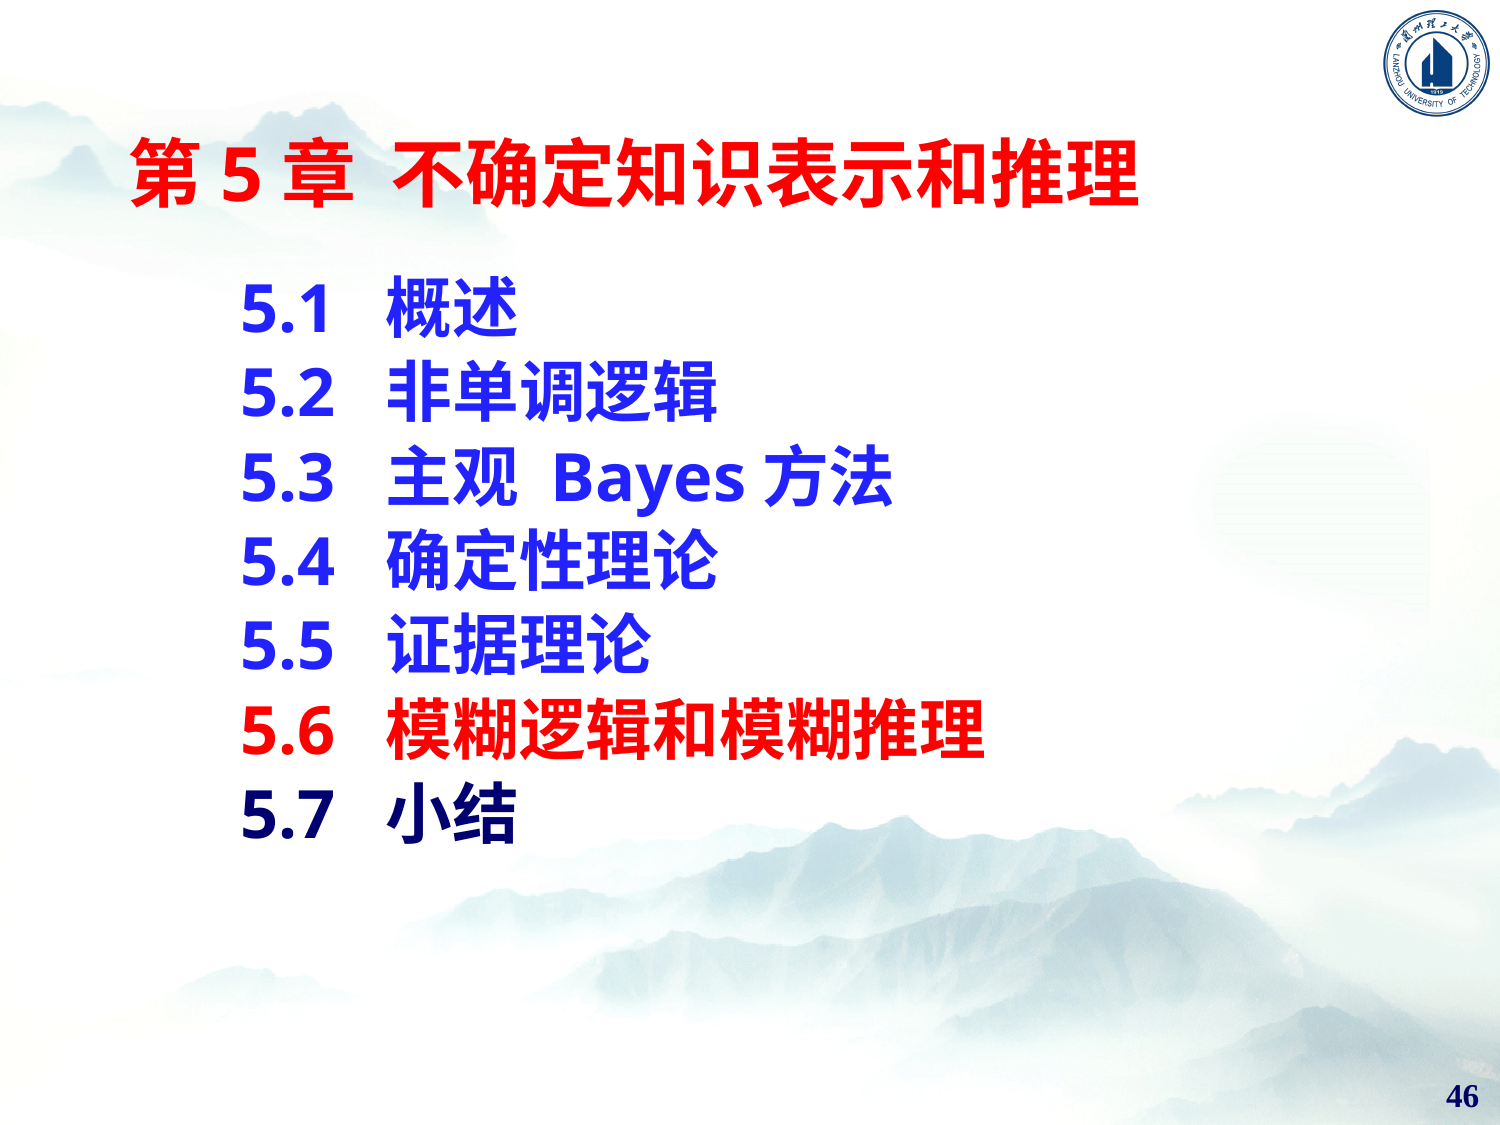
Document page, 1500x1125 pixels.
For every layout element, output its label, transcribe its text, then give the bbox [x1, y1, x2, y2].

list 5.1 概述 5.2 非单调逻辑 5.3 主观 Bayes方法 5.4 确定性理论 5.5 证据理论 5.6 模糊逻辑和模糊推理 5.7 小结 [112, 267, 1388, 1071]
title 第5章 不确定知识表示和推理 [112, 99, 1388, 244]
slide_number 46 [1181, 1066, 1495, 1125]
picture [0, 0, 1500, 1125]
